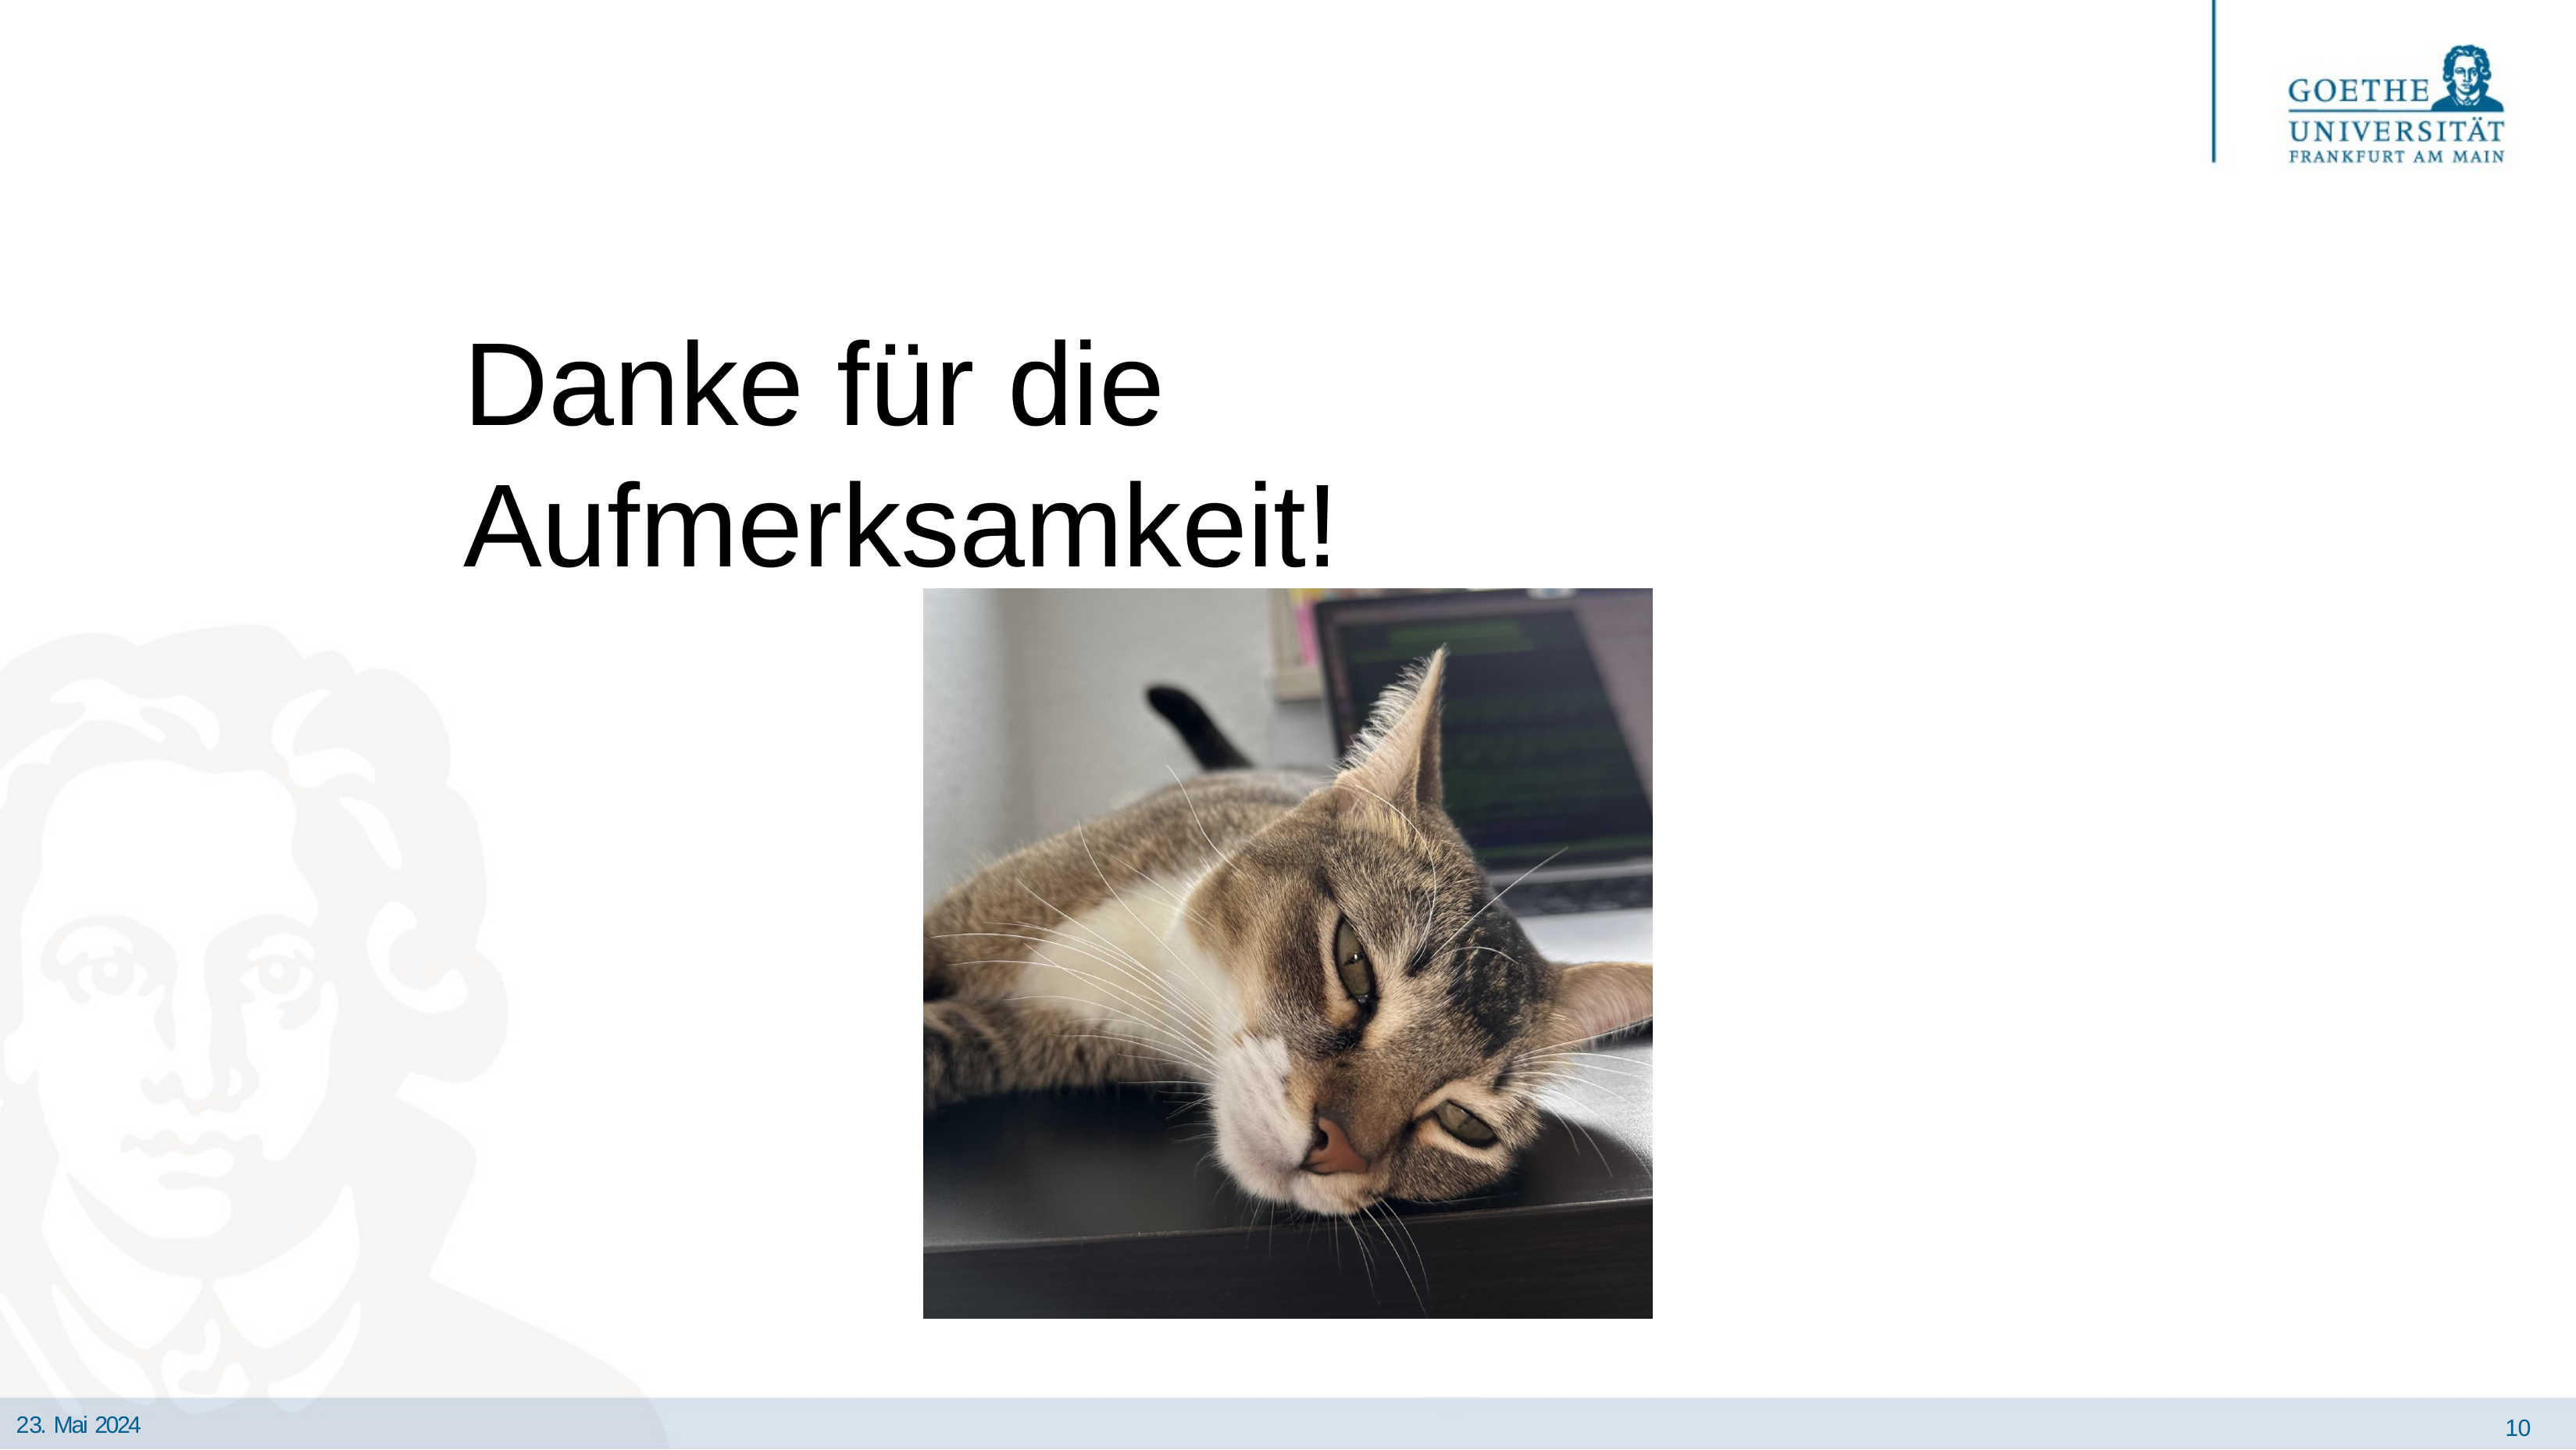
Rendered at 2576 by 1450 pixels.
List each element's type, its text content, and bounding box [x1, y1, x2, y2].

footer 23. Mai 2024 [14, 1409, 146, 1450]
slide_number 10 [2500, 1412, 2534, 1450]
title Danke für die Aufmerksamkeit! [462, 305, 2074, 591]
picture [0, 0, 2576, 1449]
